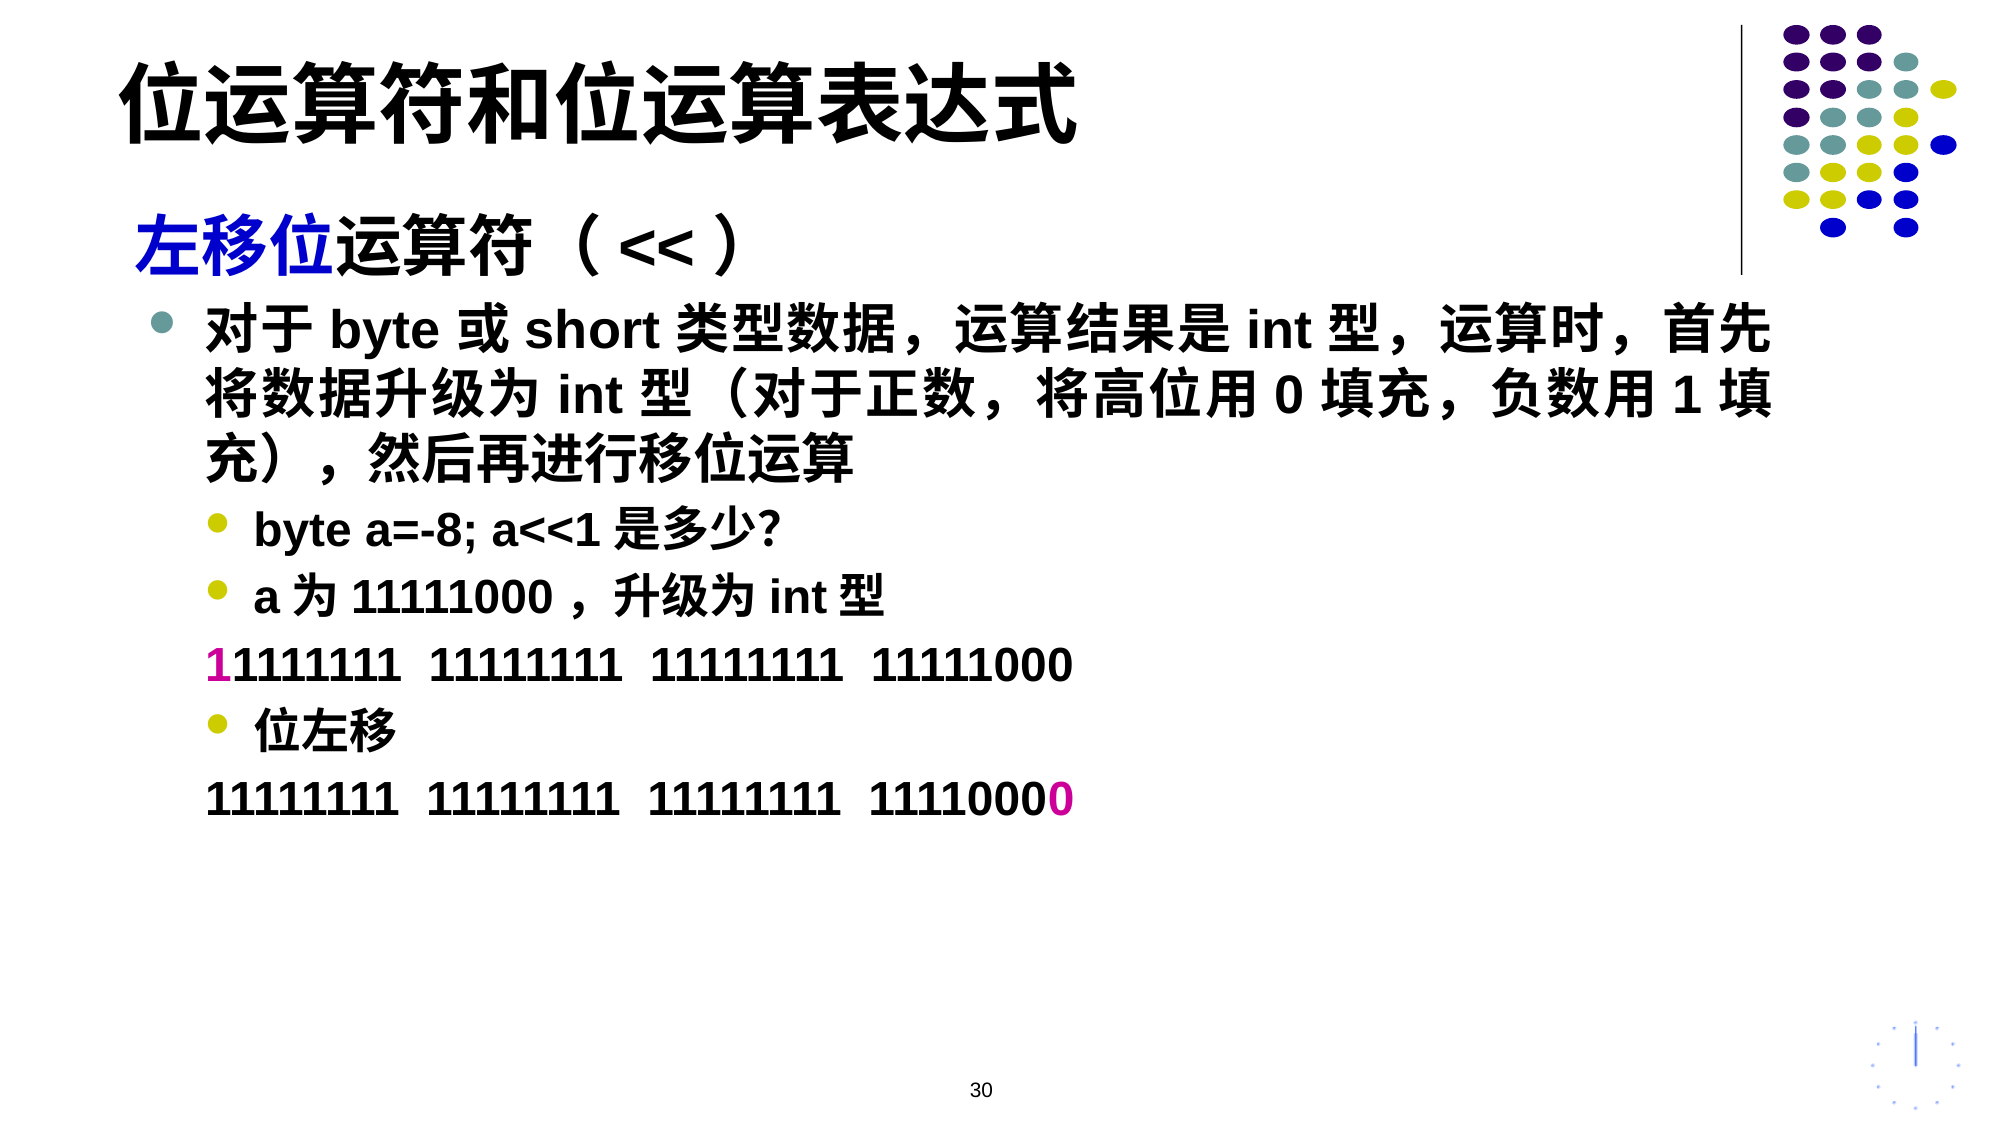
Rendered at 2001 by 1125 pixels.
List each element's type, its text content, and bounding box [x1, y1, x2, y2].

picture [1837, 1012, 1996, 1119]
slide_number 30 [747, 1069, 1215, 1125]
list 左移位运算符（<<） 对于byte或short类型数据，运算结果是int型，运算时，首先将数据升级为int型（对于正数，将高位用0填充，负数用1填充），然后再进行移位运算 byte a=-8; a<<1是多少？ a为11111000，升级为int型 11111111 11111111 11111111 11111000 位左移 11111111 11111111 11111111 11110000 [76, 196, 1788, 1015]
title 位运算符和位运算表达式 [20, 20, 1671, 161]
